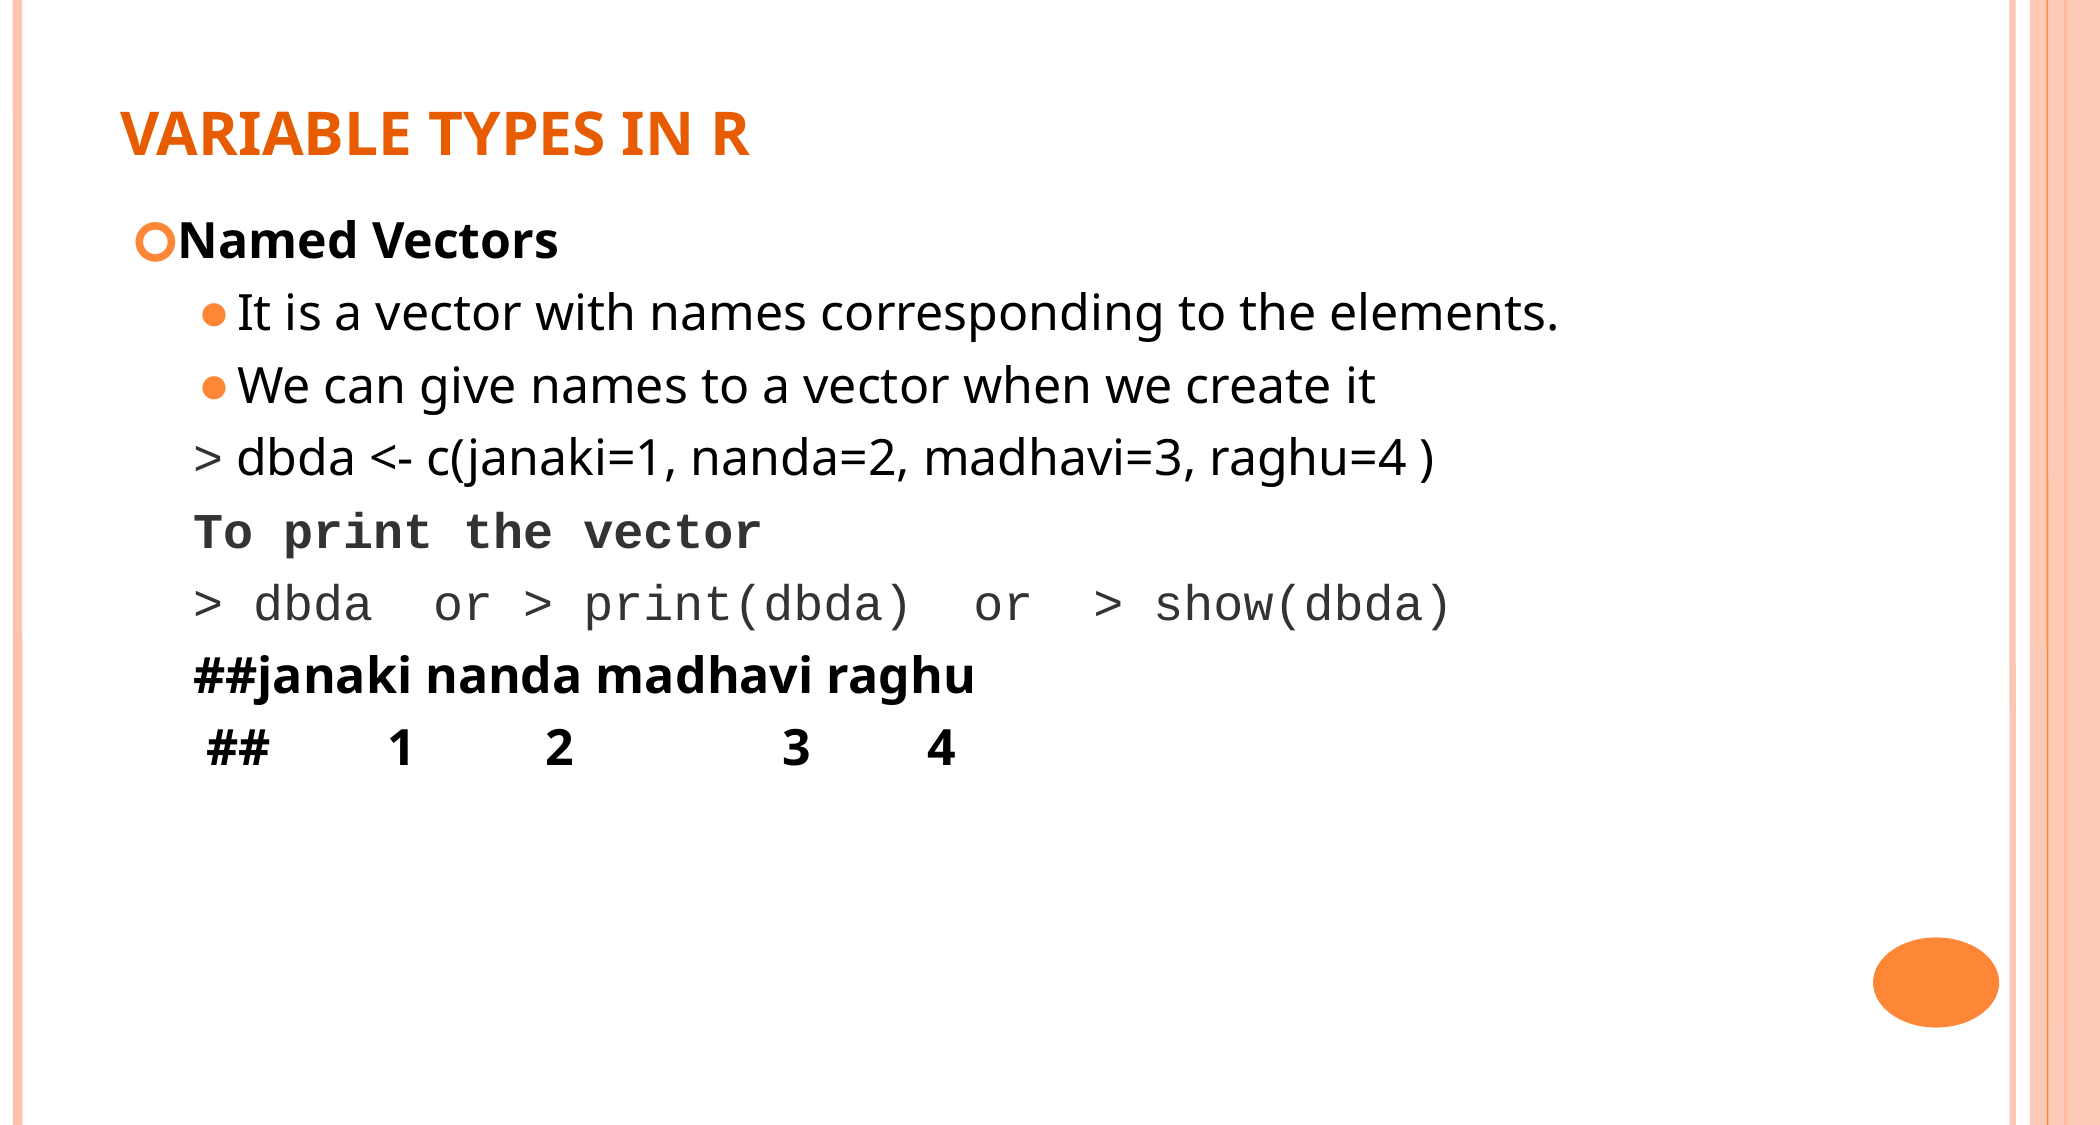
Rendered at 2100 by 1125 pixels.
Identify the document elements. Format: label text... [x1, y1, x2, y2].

text_box VARIABLE TYPES IN R [105, 45, 1995, 175]
text_box Named Vectors It is a vector with names corresponding to the elements. We can give names to a vector when we create it > dbda <- c(janaki=1, nanda=2, madhavi=3, raghu=4 ) To print the vector > dbda or > print(dbda) or > show(dbda) ##janaki nanda madhavi raghu ## 1 2 3 4 [118, 200, 2008, 1007]
